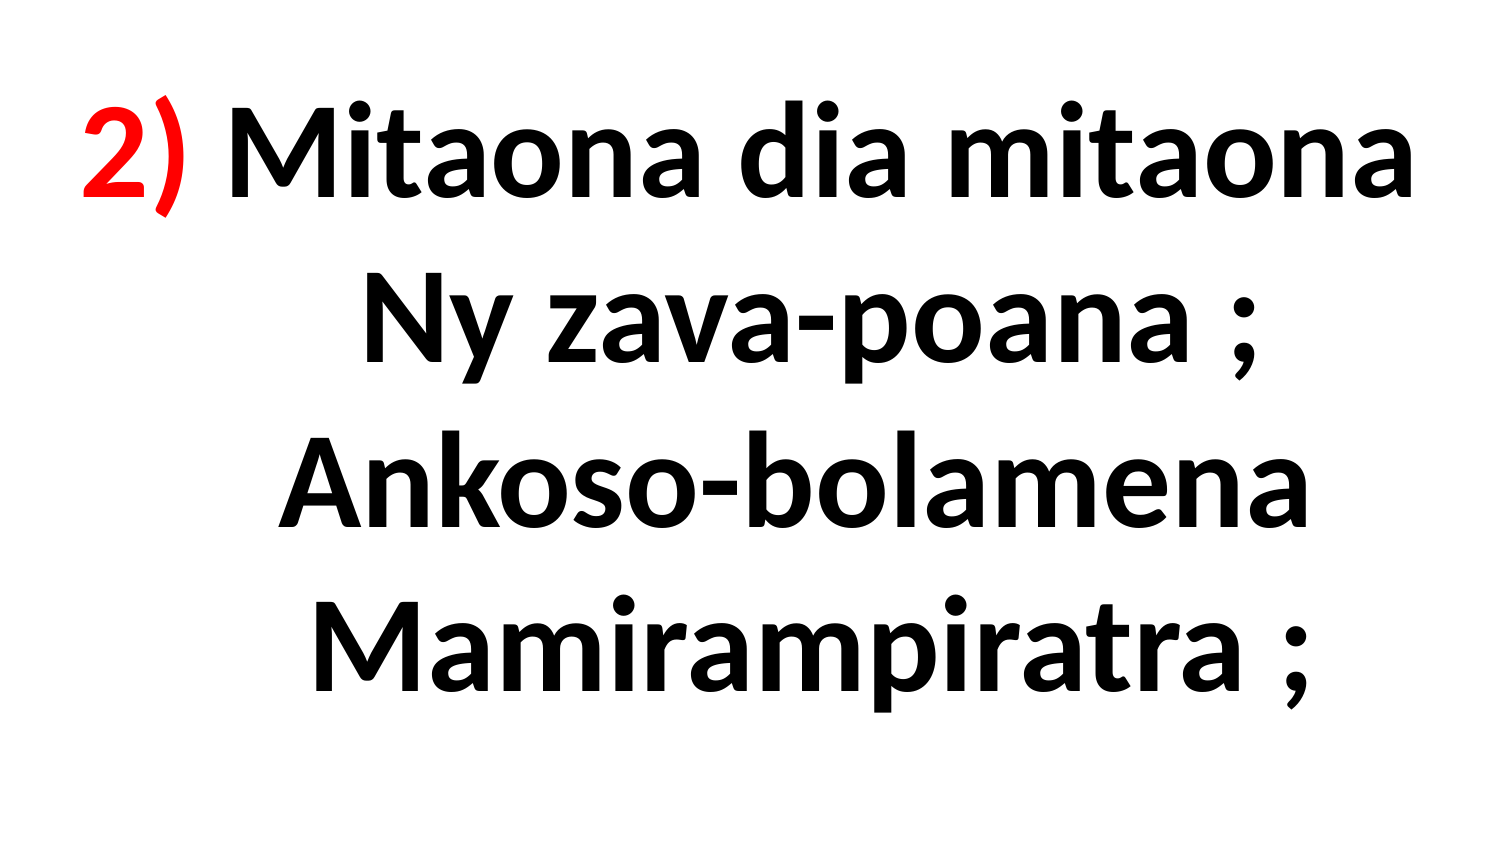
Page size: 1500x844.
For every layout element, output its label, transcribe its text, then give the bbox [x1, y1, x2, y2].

title 2) Mitaona dia mitaona Ny zava-poana ; Ankoso-bolamena Mamirampiratra ; [0, 303, 1500, 476]
